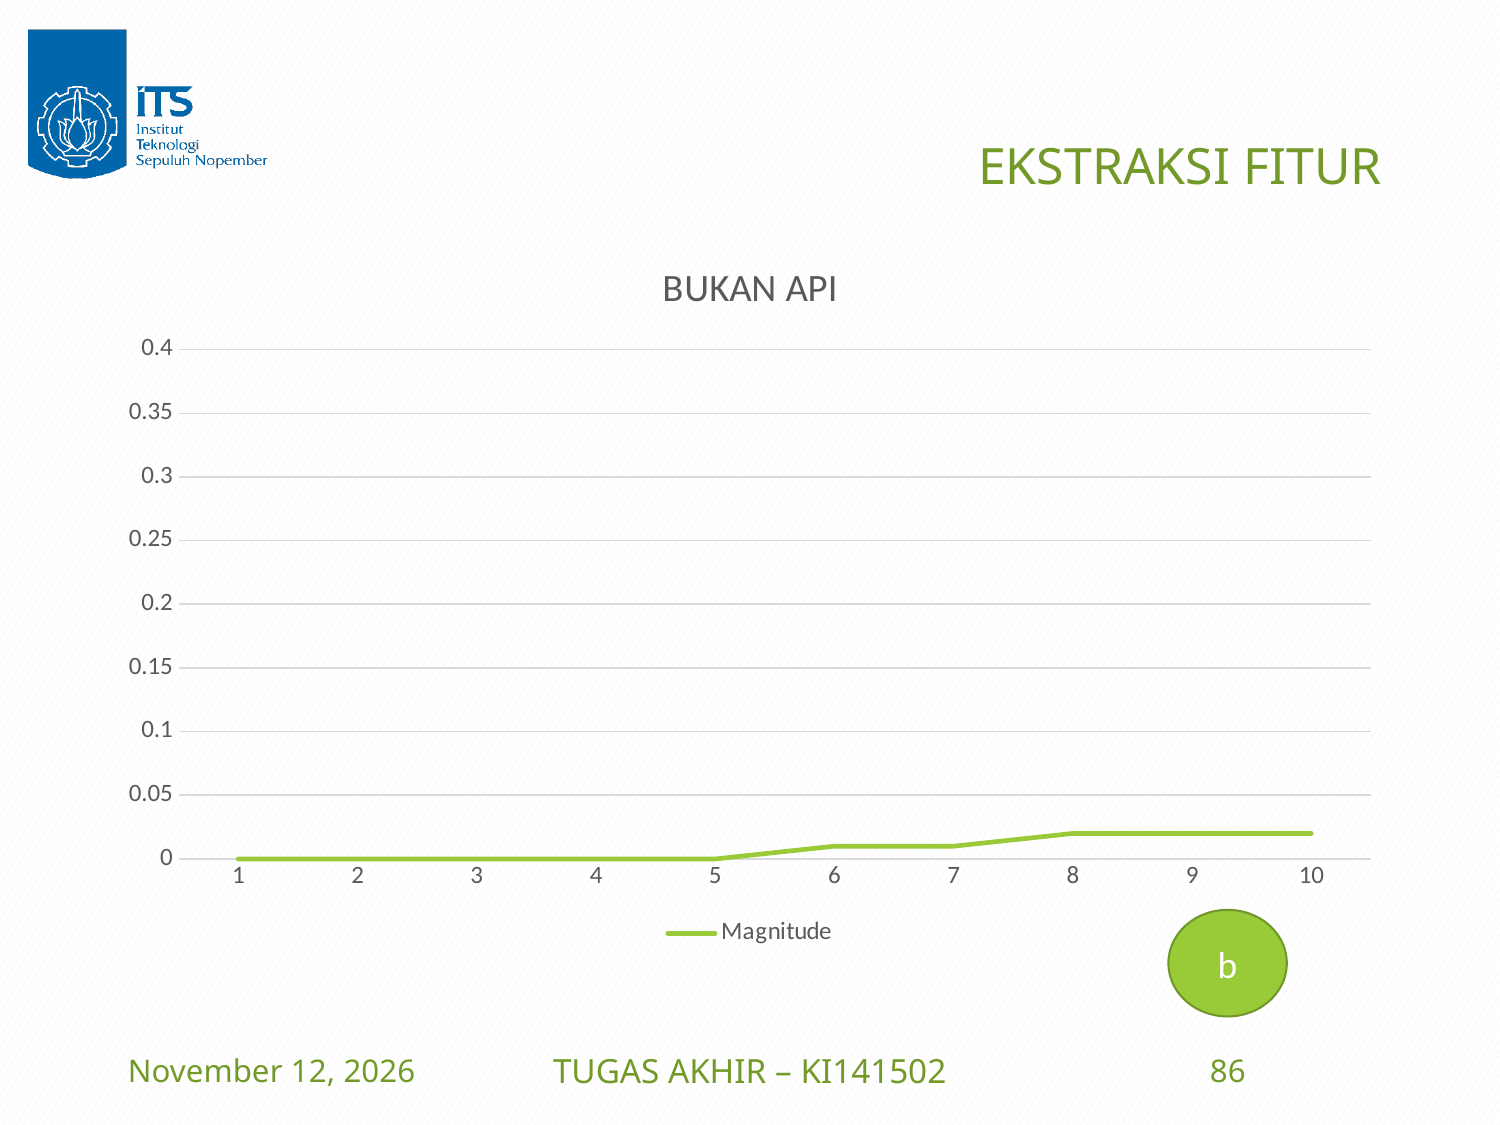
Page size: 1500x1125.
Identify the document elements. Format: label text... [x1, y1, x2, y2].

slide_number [103, 1042, 441, 1103]
text_box b [1167, 953, 1288, 1018]
slide_number 86 [1059, 1042, 1397, 1103]
footer TUGAS AKHIR – KI141502 [496, 1042, 1004, 1103]
chart [103, 238, 1397, 953]
title EKSTRAKSI FITUR [103, 59, 1397, 238]
picture [19, 21, 274, 187]
